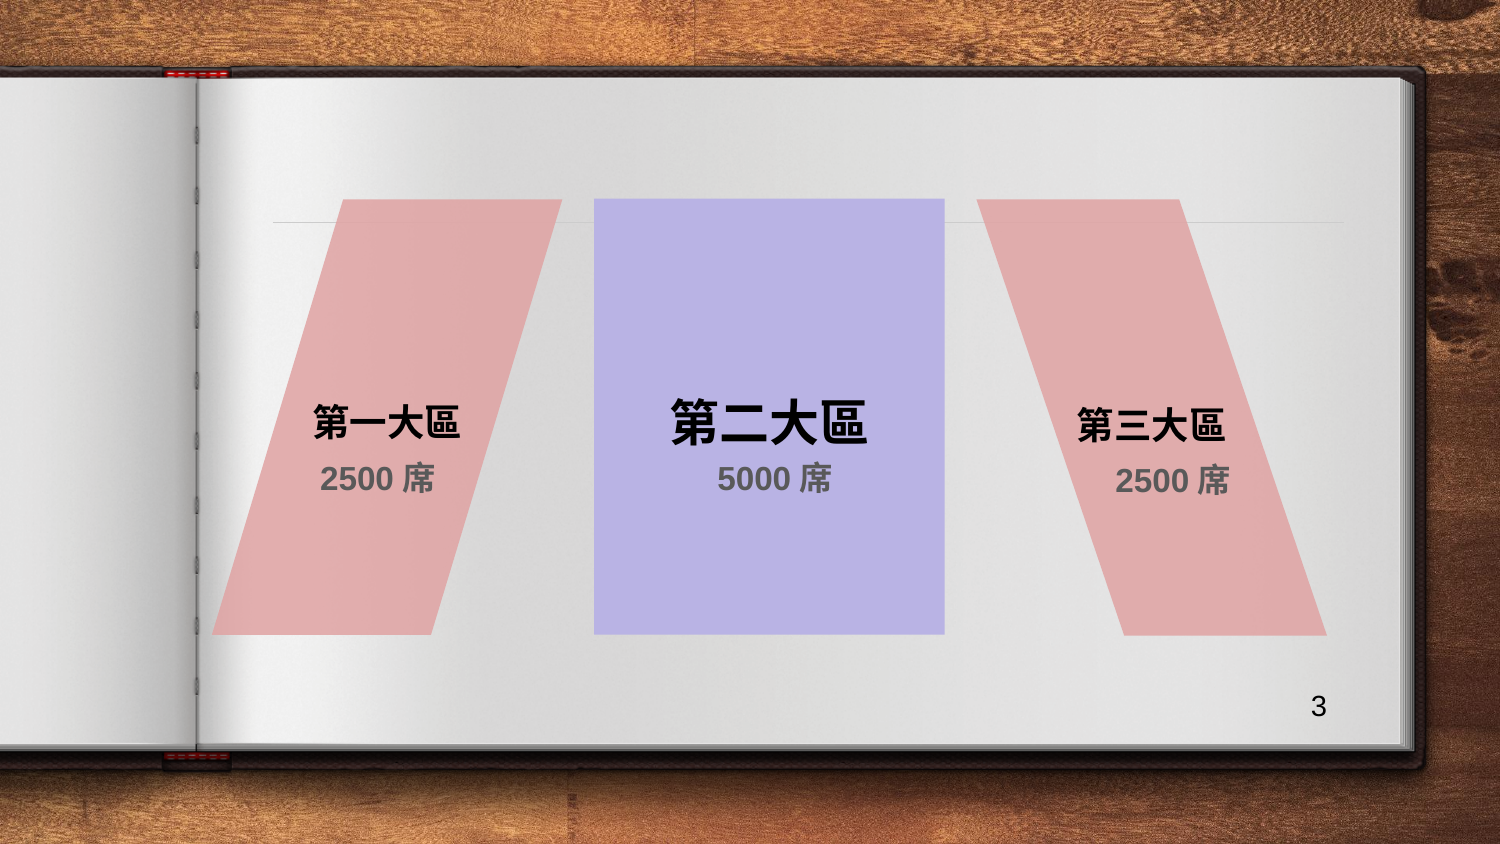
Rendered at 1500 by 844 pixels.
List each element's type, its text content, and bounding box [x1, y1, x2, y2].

slide_number 3 [1295, 672, 1386, 737]
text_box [211, 198, 1328, 636]
picture [0, 0, 1500, 844]
